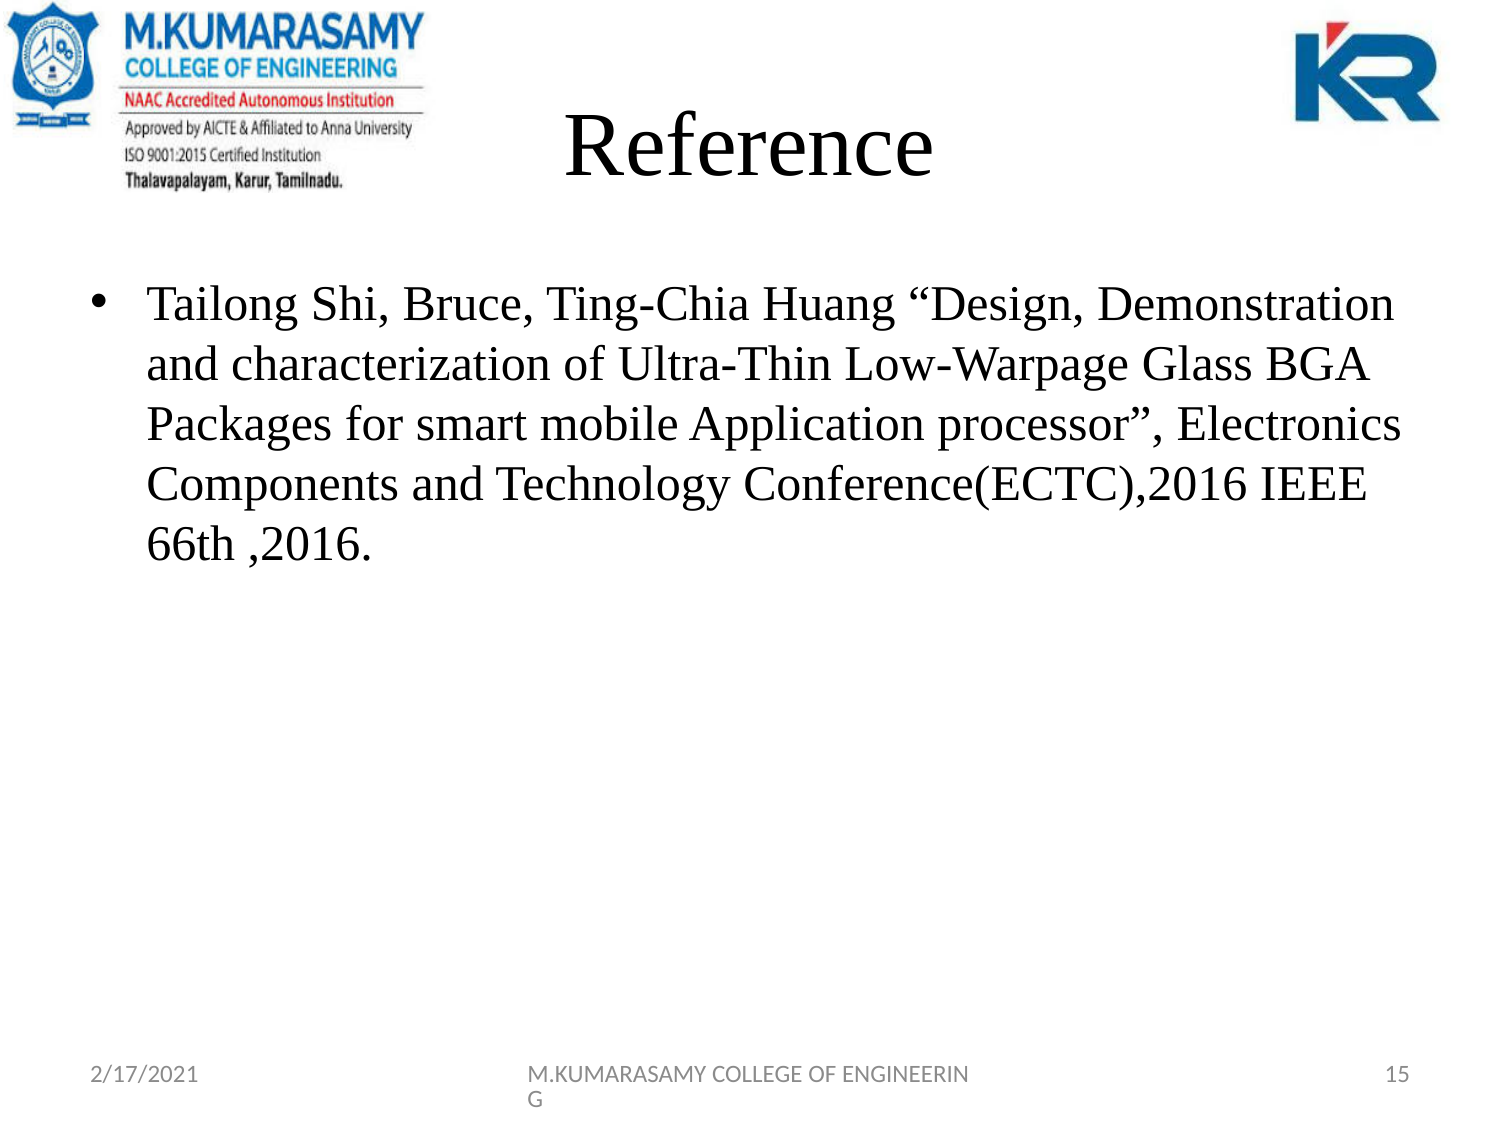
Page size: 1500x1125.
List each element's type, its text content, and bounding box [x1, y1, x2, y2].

picture [3, 0, 451, 193]
title Reference [75, 45, 1425, 233]
footer M.KUMARASAMY COLLEGE OF ENGINEERING [512, 1042, 988, 1103]
list Tailong Shi, Bruce, Ting-Chia Huang “Design, Demonstration and characterization of Ultra-Thin Low-Warpage Glass BGA Packages for smart mobile Application processor”, Electronics Components and Technology Conference(ECTC),2016 IEEE 66th ,2016. [75, 262, 1425, 1005]
picture [1237, 0, 1500, 193]
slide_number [75, 1042, 425, 1103]
slide_number 15 [1074, 1042, 1425, 1103]
